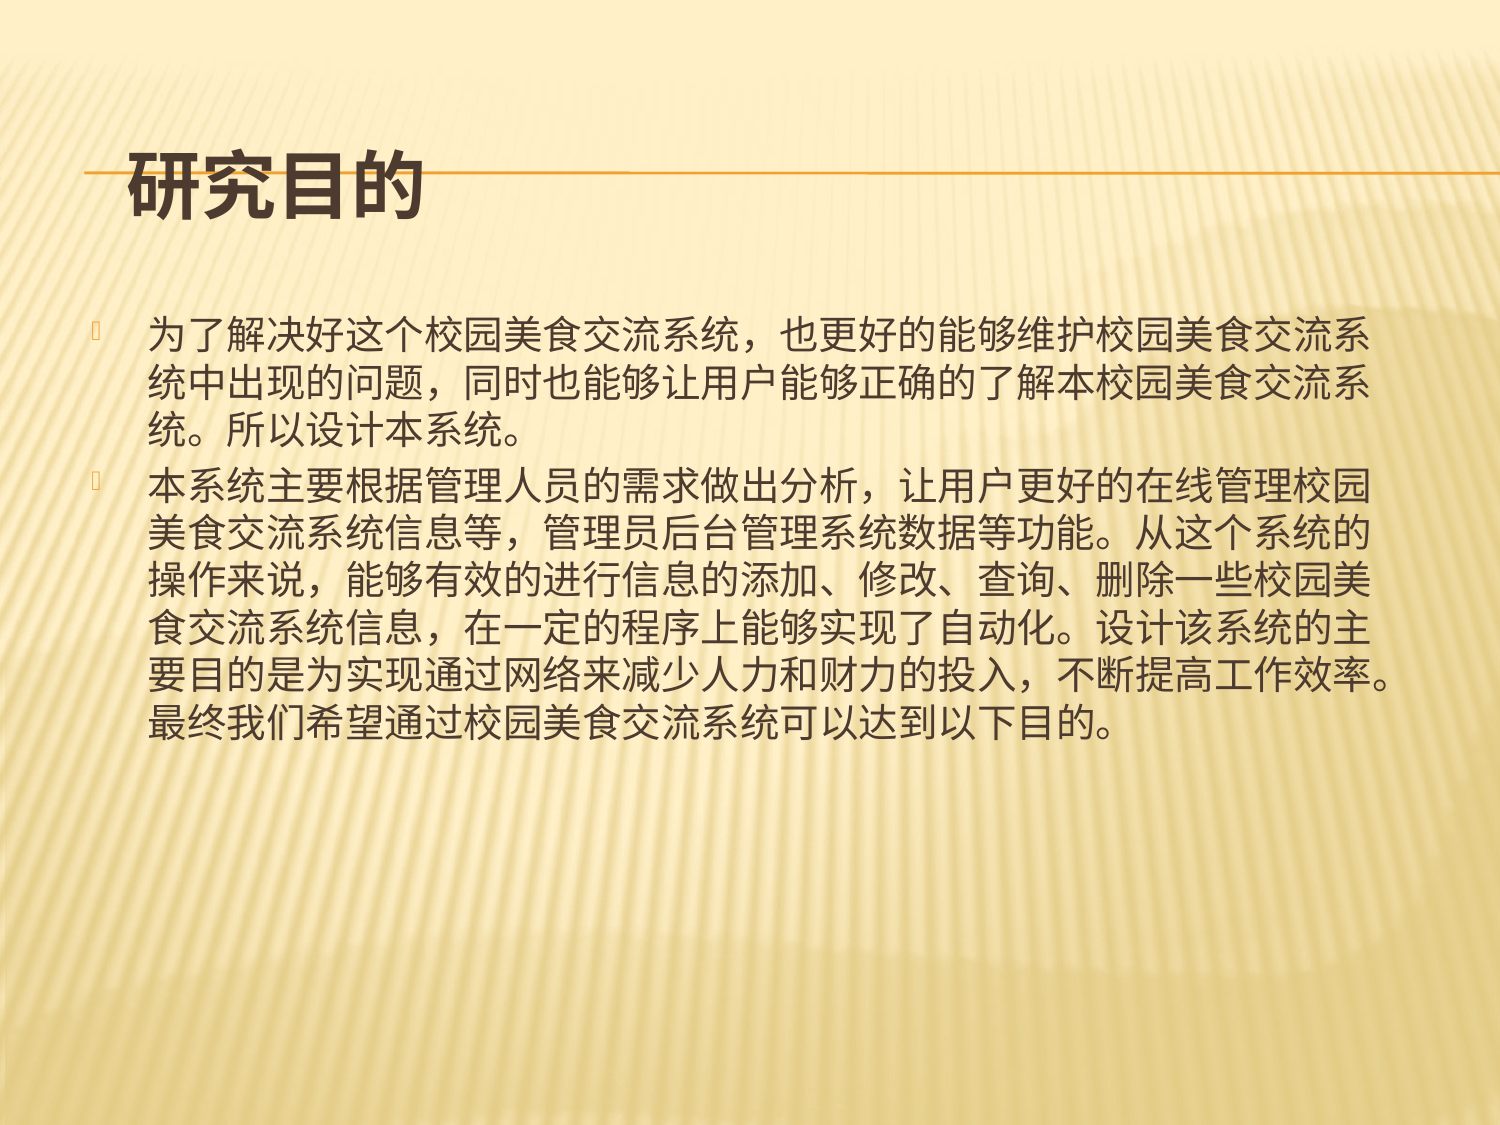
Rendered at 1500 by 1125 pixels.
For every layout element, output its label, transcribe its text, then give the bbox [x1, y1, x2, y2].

list 为了解决好这个校园美食交流系统，也更好的能够维护校园美食交流系统中出现的问题，同时也能够让用户能够正确的了解本校园美食交流系统。所以设计本系统。 本系统主要根据管理人员的需求做出分析，让用户更好的在线管理校园美食交流系统信息等，管理员后台管理系统数据等功能。从这个系统的操作来说，能够有效的进行信息的添加、修改、查询、删除一些校园美食交流系统信息，在一定的程序上能够实现了自动化。设计该系统的主要目的是为实现通过网络来减少人力和财力的投入，不断提高工作效率。最终我们希望通过校园美食交流系统可以达到以下目的。 [76, 302, 1388, 1047]
title 研究目的 [112, 90, 1265, 278]
